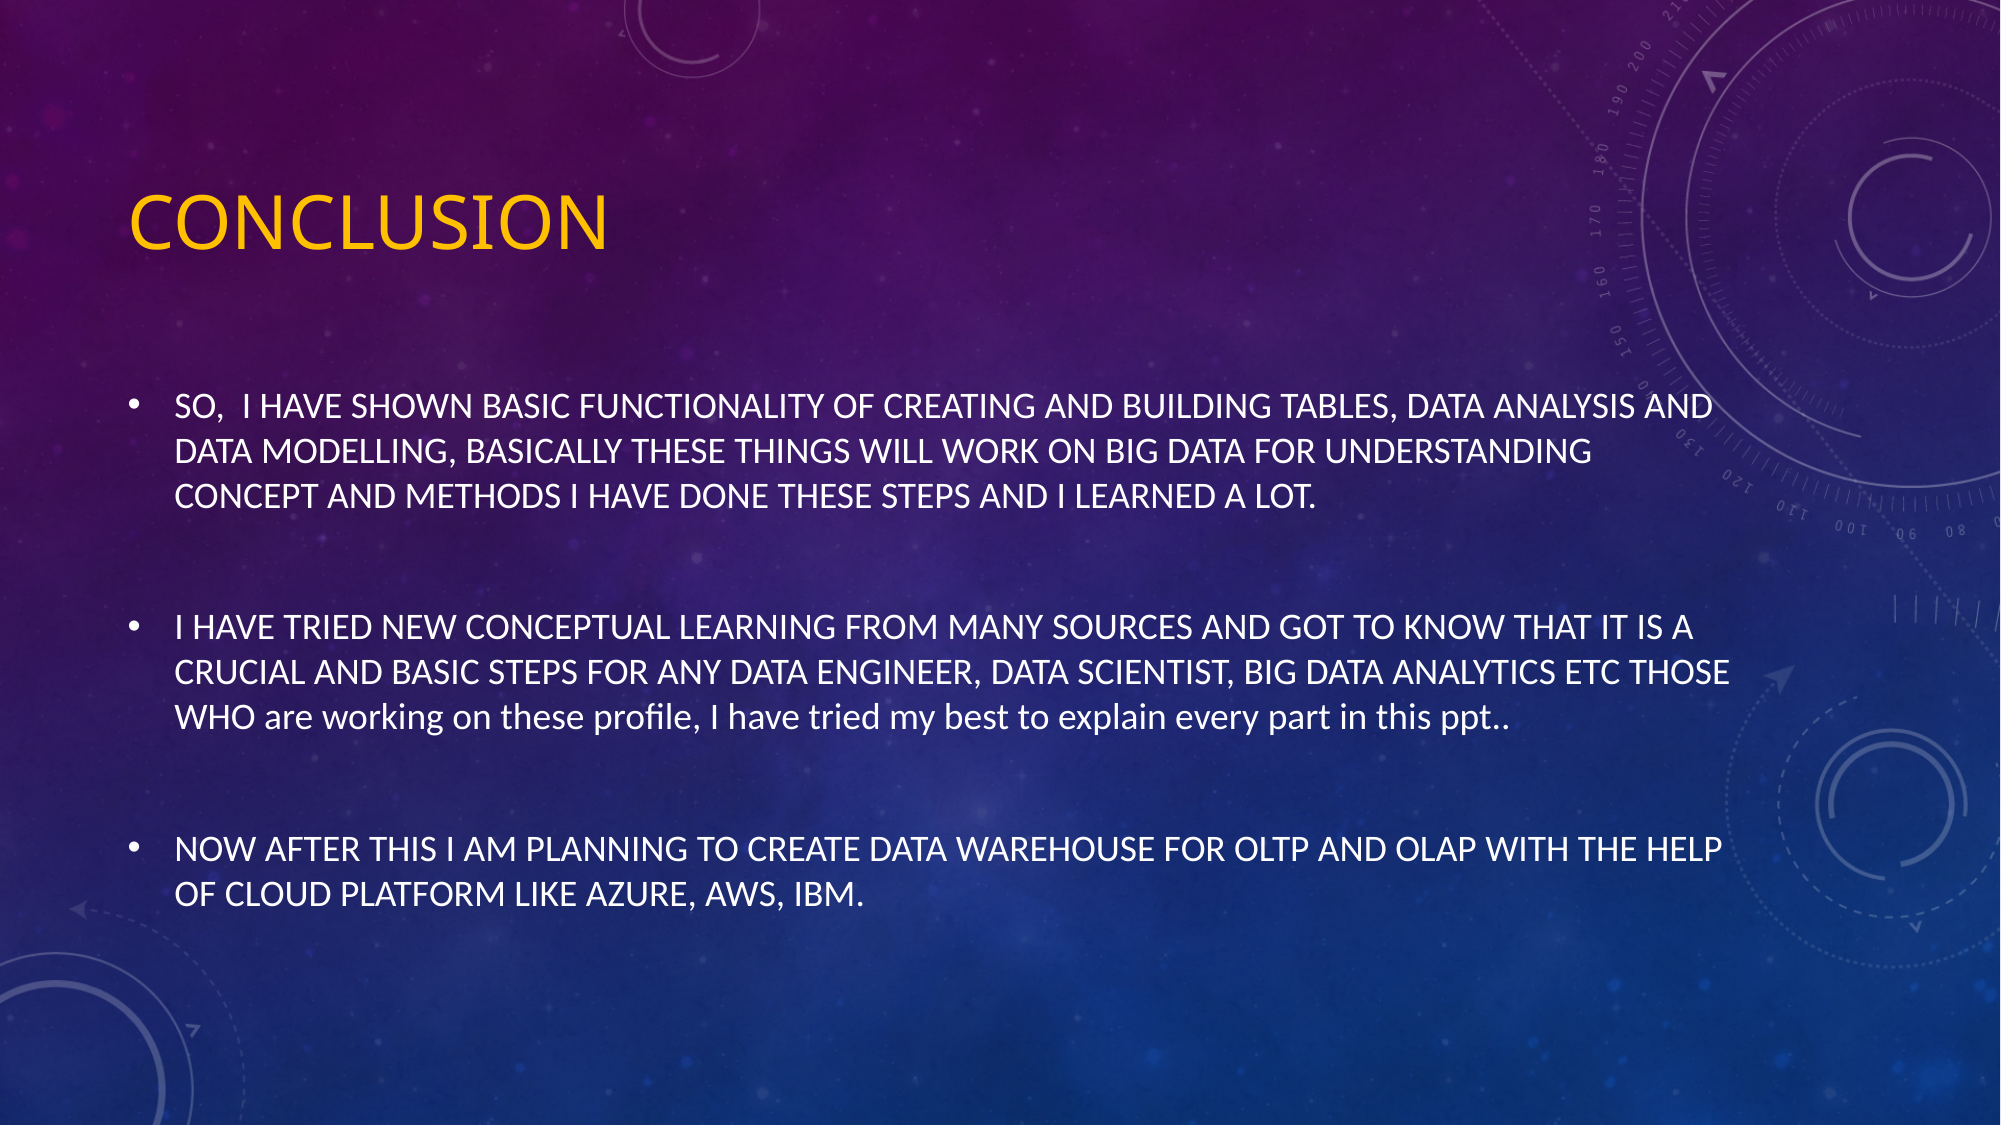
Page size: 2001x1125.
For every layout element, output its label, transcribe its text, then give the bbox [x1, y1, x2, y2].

picture [0, 0, 2001, 1125]
title CONCLUSION [112, 99, 1775, 339]
list SO, I HAVE SHOWN BASIC FUNCTIONALITY OF CREATING AND BUILDING TABLES, DATA ANALYSIS AND DATA MODELLING, BASICALLY THESE THINGS WILL WORK ON BIG DATA FOR UNDERSTANDING CONCEPT AND METHODS I HAVE DONE THESE STEPS AND I LEARNED A LOT. I HAVE TRIED NEW CONCEPTUAL LEARNING FROM MANY SOURCES AND GOT TO KNOW THAT IT IS A CRUCIAL AND BASIC STEPS FOR ANY DATA ENGINEER, DATA SCIENTIST, BIG DATA ANALYTICS ETC THOSE WHO are working on these profile, I have tried my best to explain every part in this ppt.. NOW AFTER THIS I AM PLANNING TO CREATE DATA WAREHOUSE FOR OLTP AND OLAP WITH THE HELP OF CLOUD PLATFORM LIKE AZURE, AWS, IBM. [112, 306, 1761, 990]
